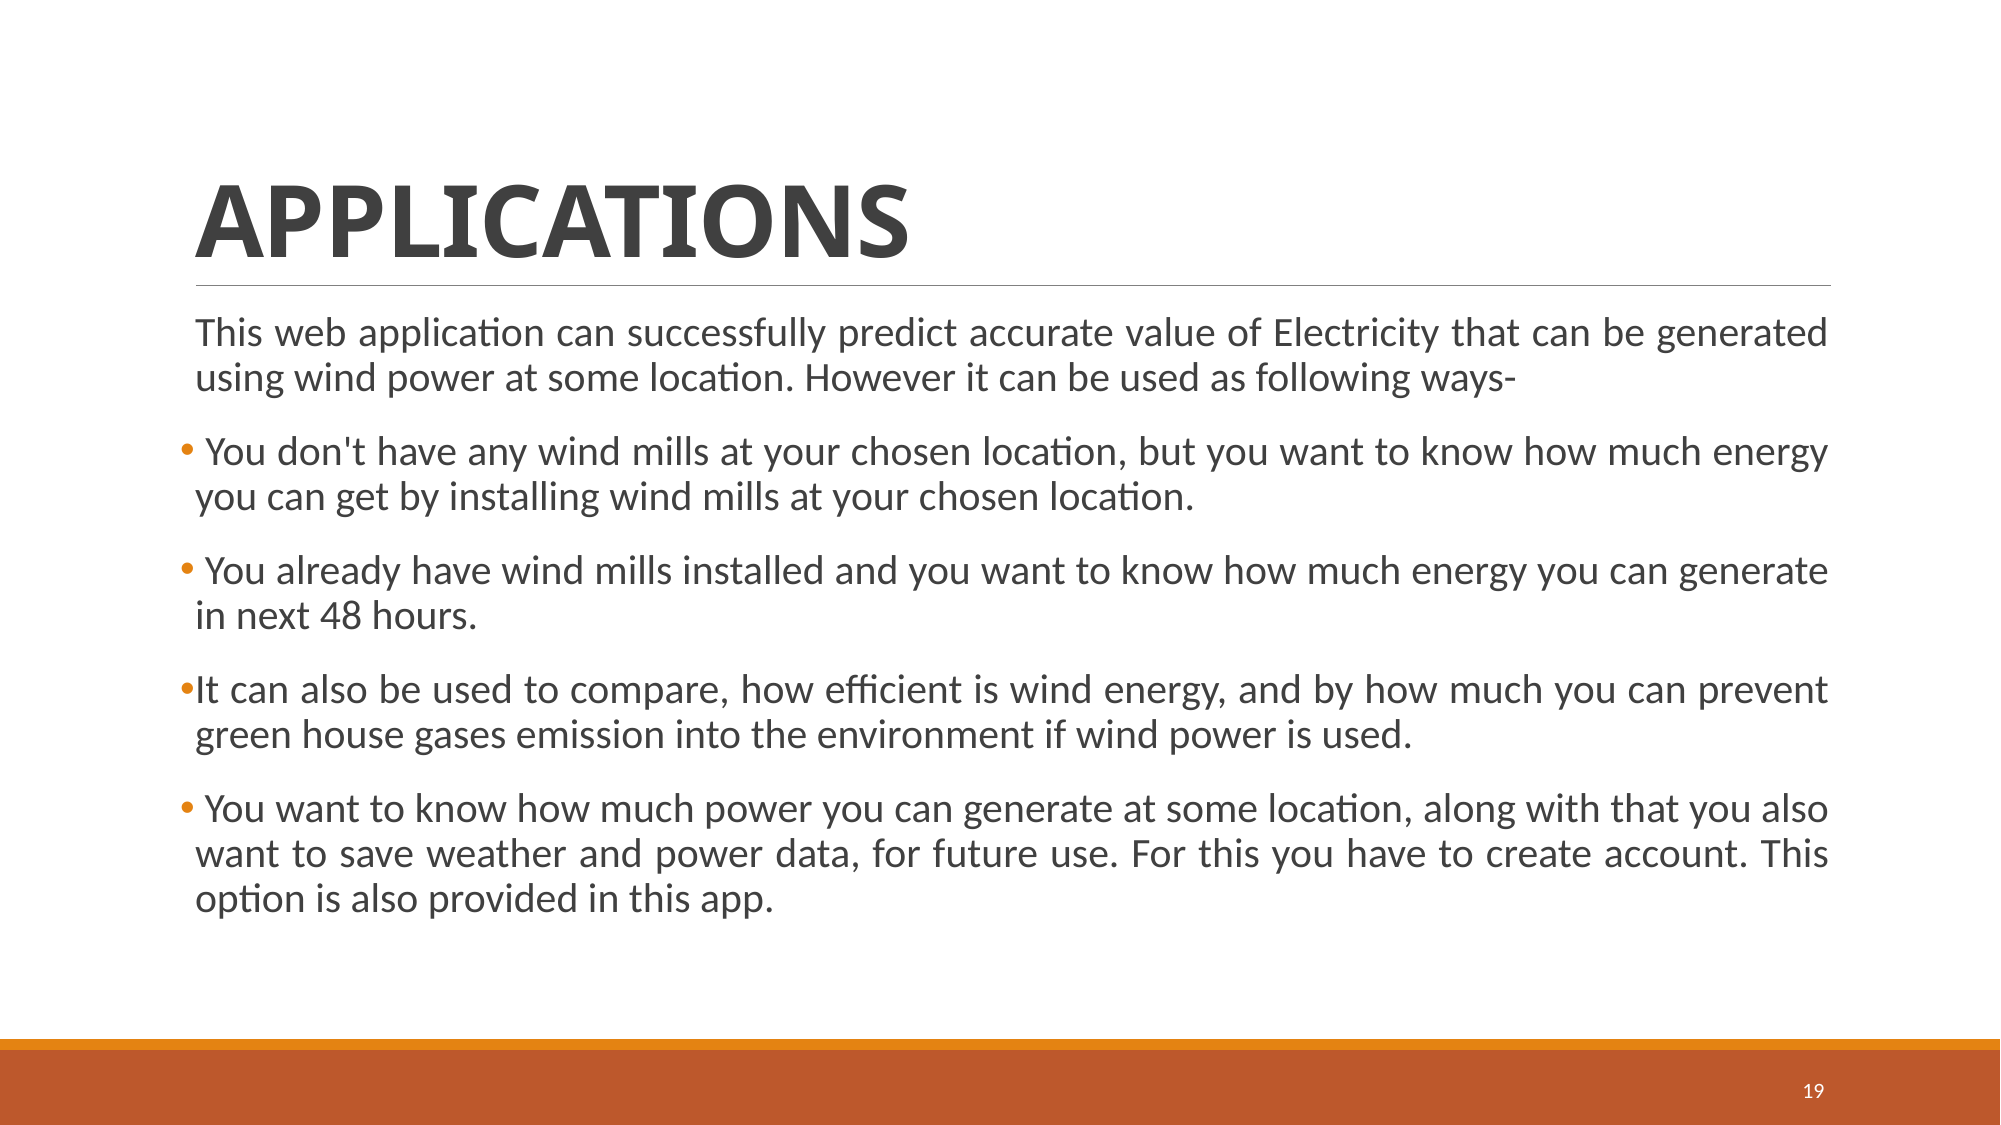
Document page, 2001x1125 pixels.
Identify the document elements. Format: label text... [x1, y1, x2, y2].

slide_number 19 [1624, 1059, 1840, 1120]
title APPLICATIONS [180, 47, 1830, 285]
list This web application can successfully predict accurate value of Electricity that can be generated using wind power at some location. However it can be used as following ways- You don't have any wind mills at your chosen location, but you want to know how much energy you can get by installing wind mills at your chosen location. You already have wind mills installed and you want to know how much energy you can generate in next 48 hours. It can also be used to compare, how efficient is wind energy, and by how much you can prevent green house gases emission into the environment if wind power is used. You want to know how much power you can generate at some location, along with that you also want to save weather and power data, for future use. For this you have to create account. This option is also provided in this app. [180, 302, 1830, 963]
